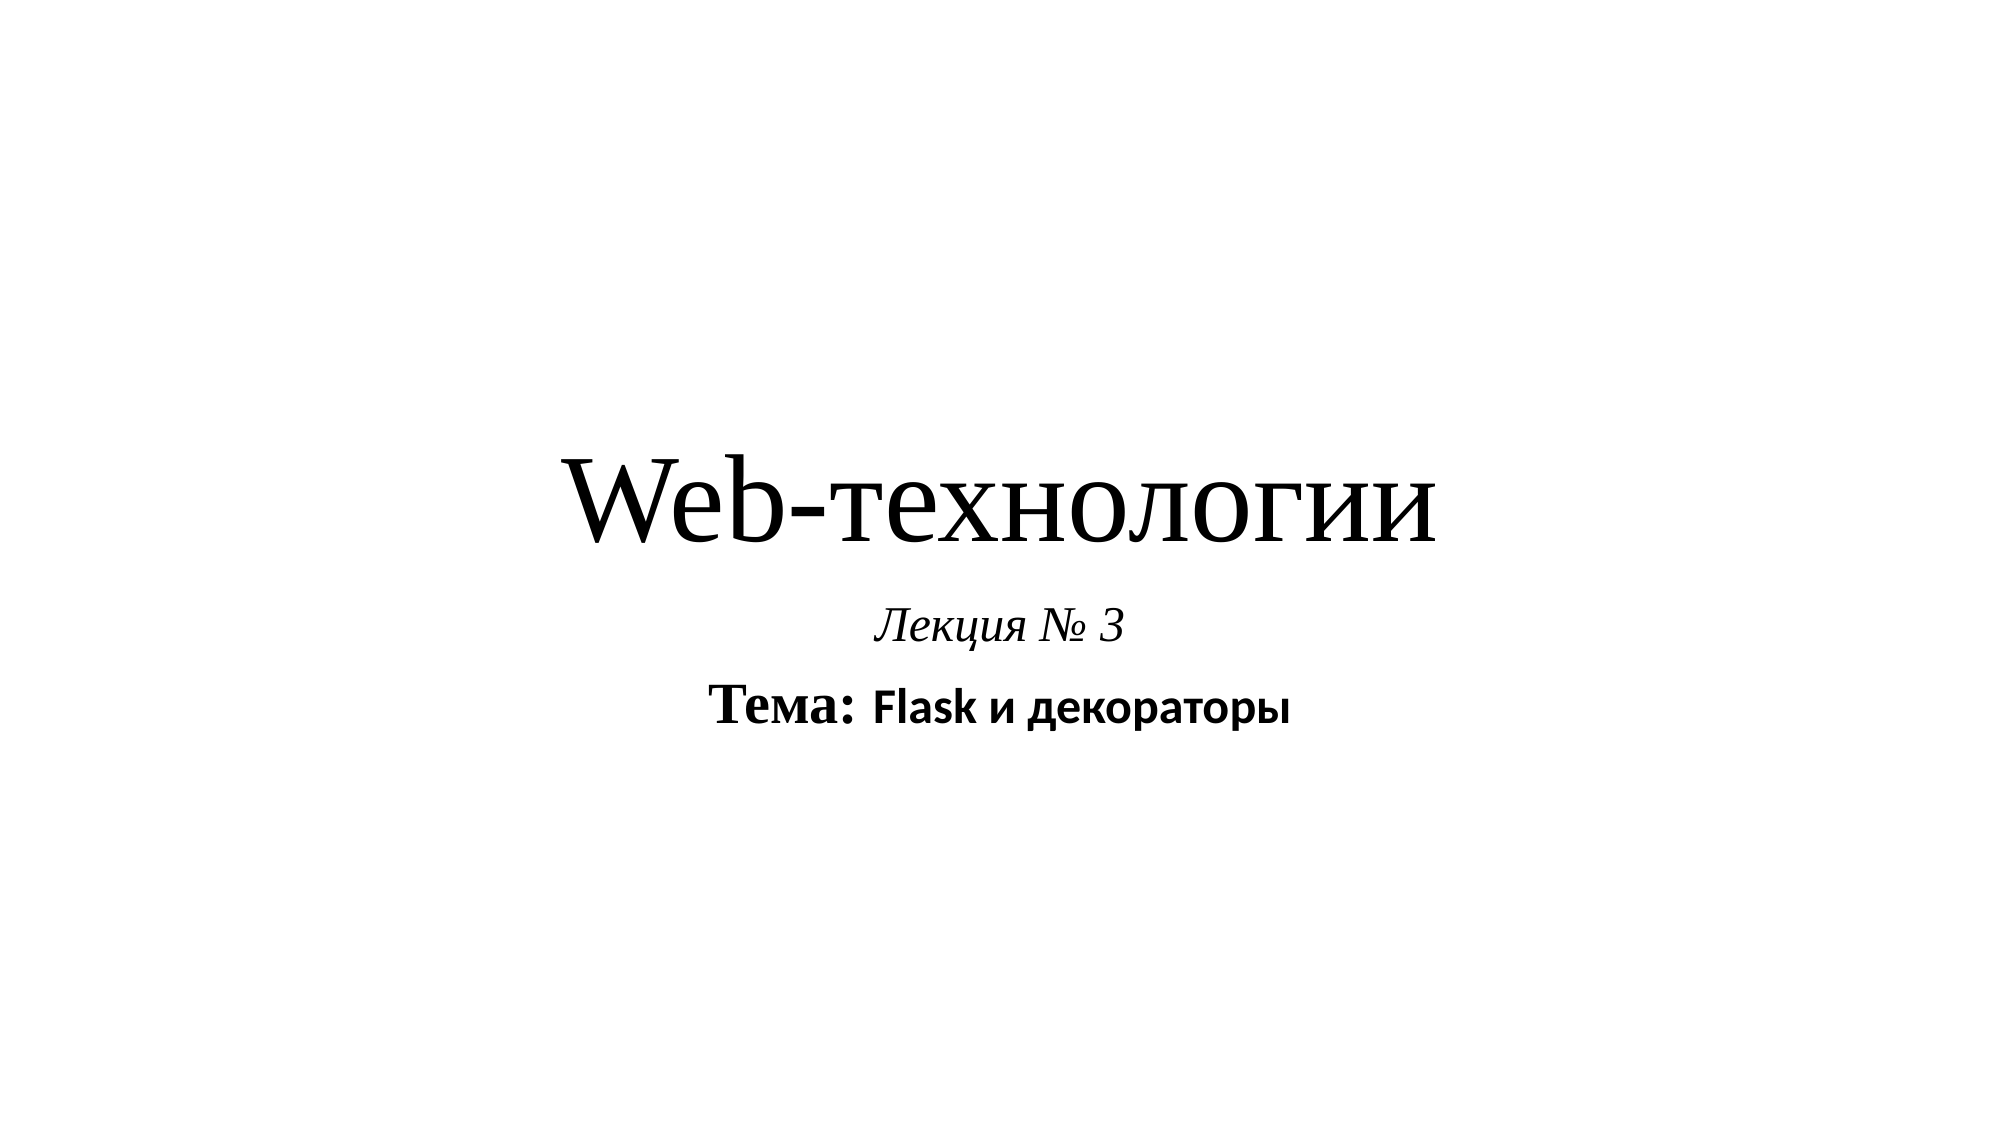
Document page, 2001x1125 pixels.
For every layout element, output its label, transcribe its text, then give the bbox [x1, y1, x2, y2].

title Web-технологии [249, 184, 1750, 576]
subtitle Лекция № 3 Тема: Flask и декораторы [249, 590, 1750, 863]
